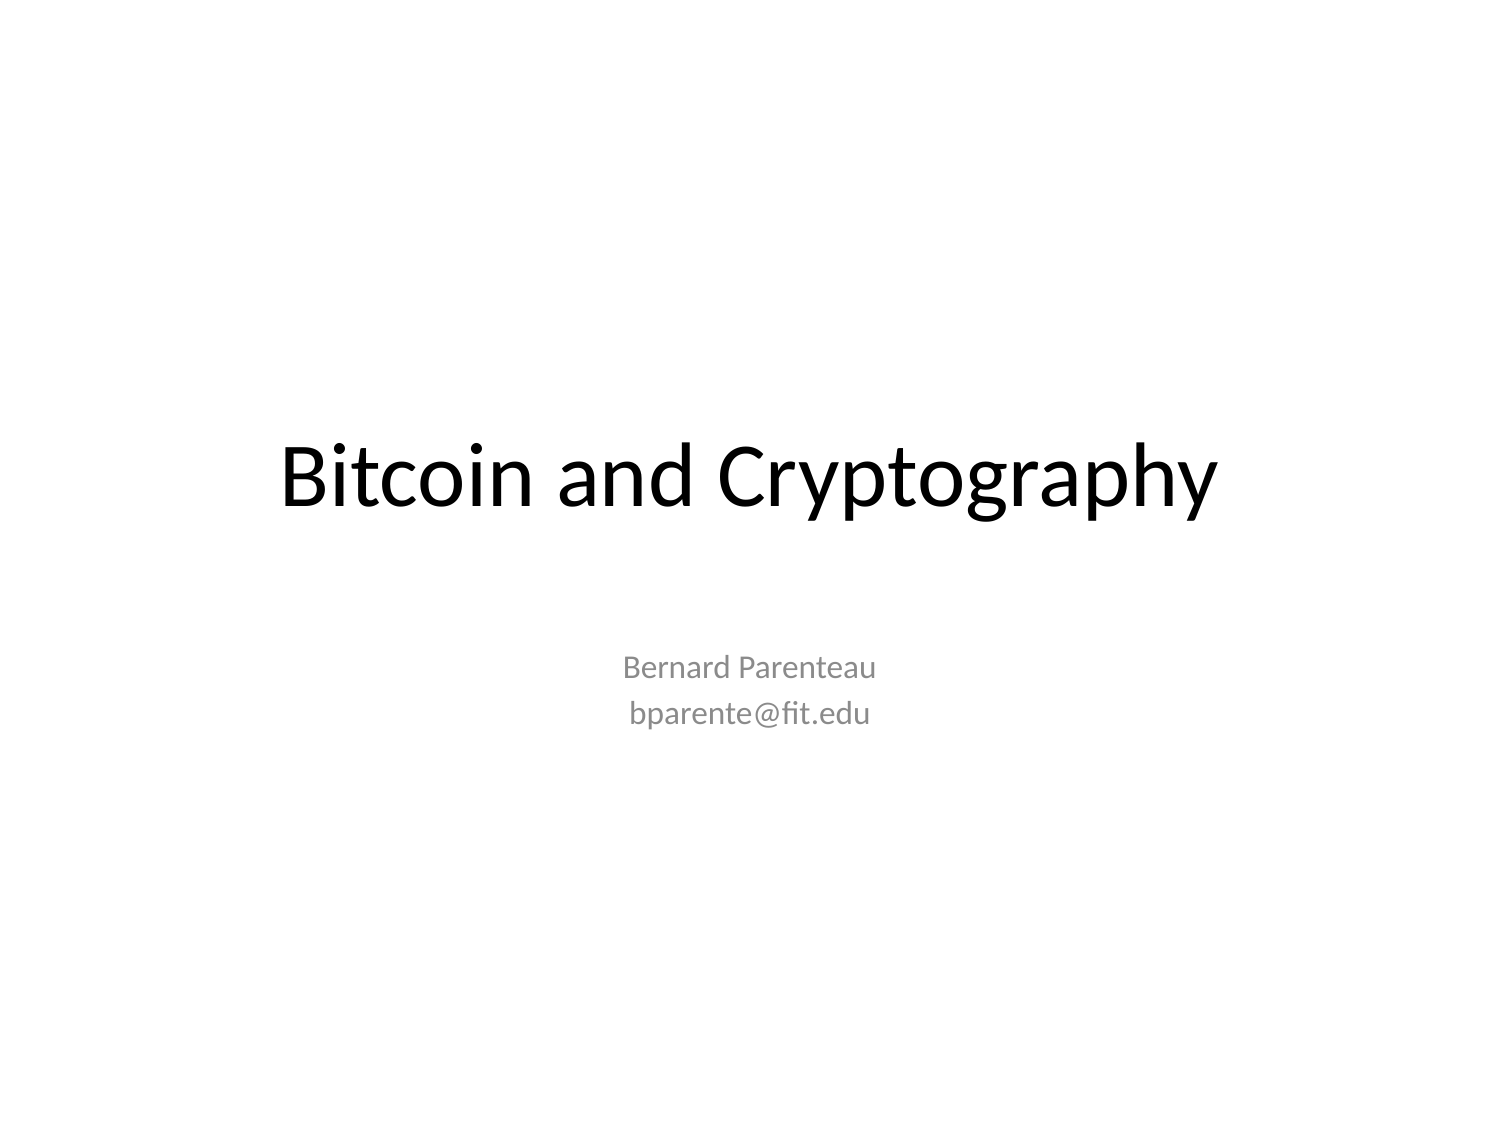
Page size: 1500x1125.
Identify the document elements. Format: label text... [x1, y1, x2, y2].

subtitle Bernard Parenteau bparente@fit.edu [225, 637, 1275, 925]
title Bitcoin and Cryptography [112, 349, 1388, 591]
